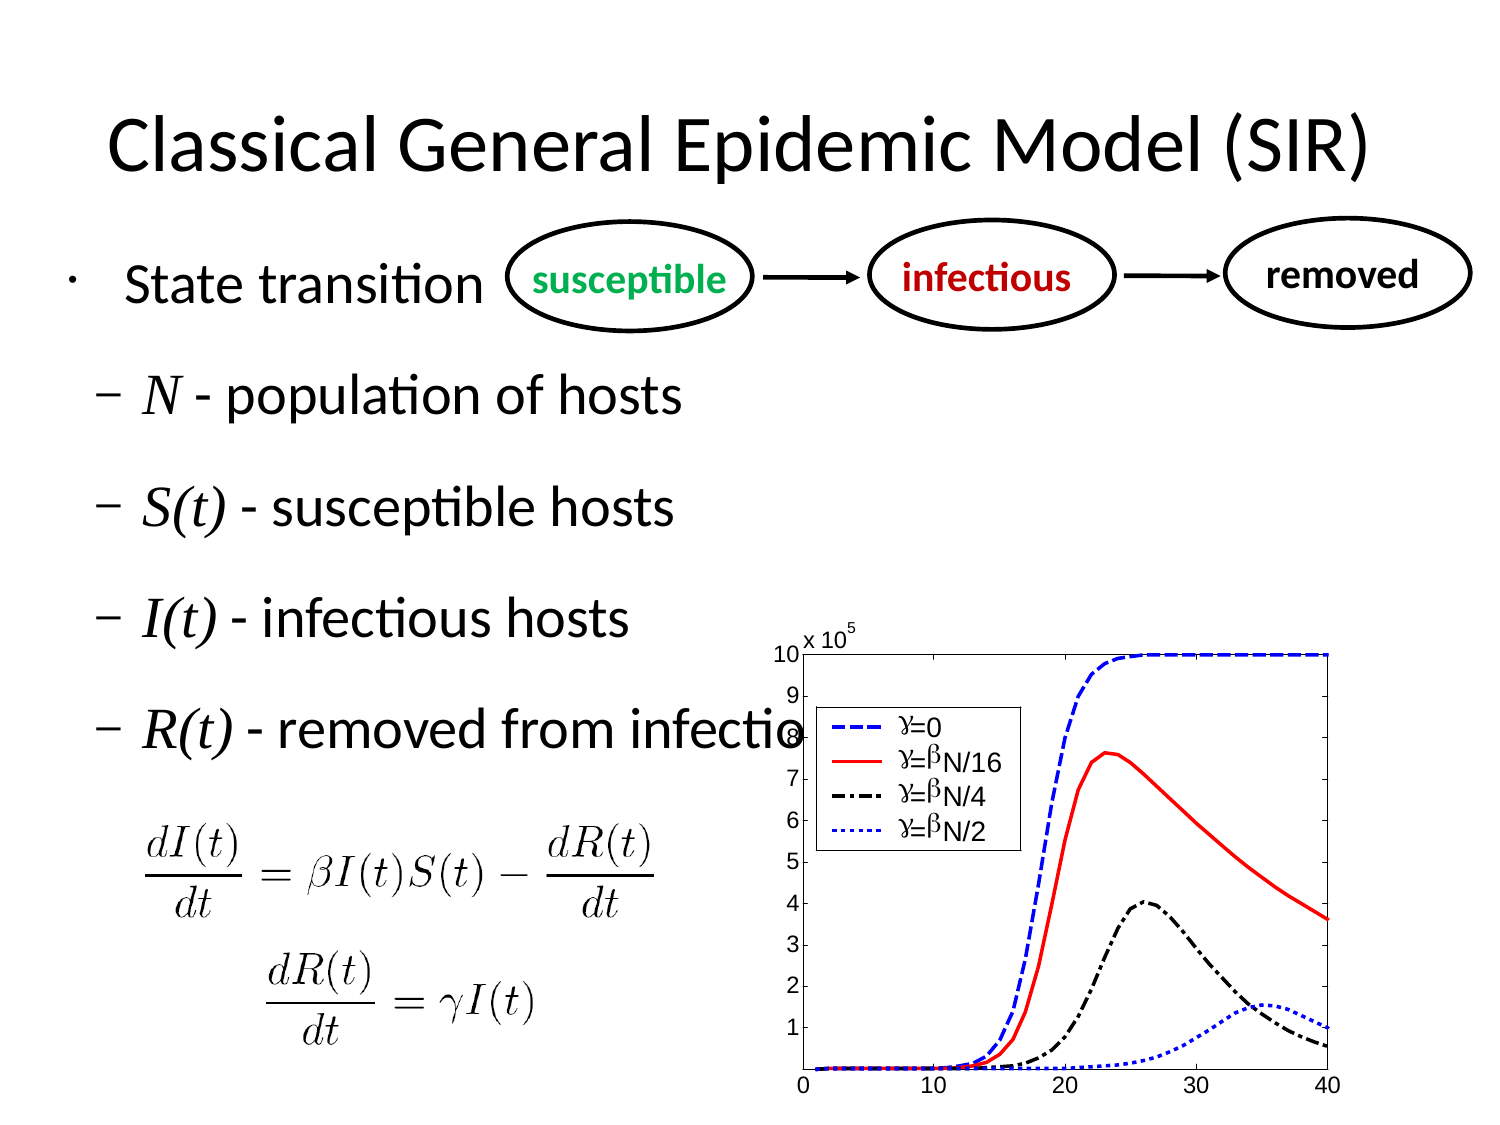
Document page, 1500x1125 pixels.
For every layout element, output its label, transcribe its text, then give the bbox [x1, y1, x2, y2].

text_box [1123, 269, 1219, 283]
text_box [1224, 217, 1471, 328]
text_box State transition N - population of hosts S(t) - susceptible hosts I(t) - infectious hosts R(t) - removed from infectious at rate γ [53, 237, 1459, 1083]
picture [140, 808, 664, 1060]
title Classical General Epidemic Model (SIR) [75, 45, 1425, 233]
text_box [506, 221, 753, 332]
text_box [763, 271, 861, 284]
picture [714, 616, 1393, 1125]
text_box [869, 219, 1115, 330]
